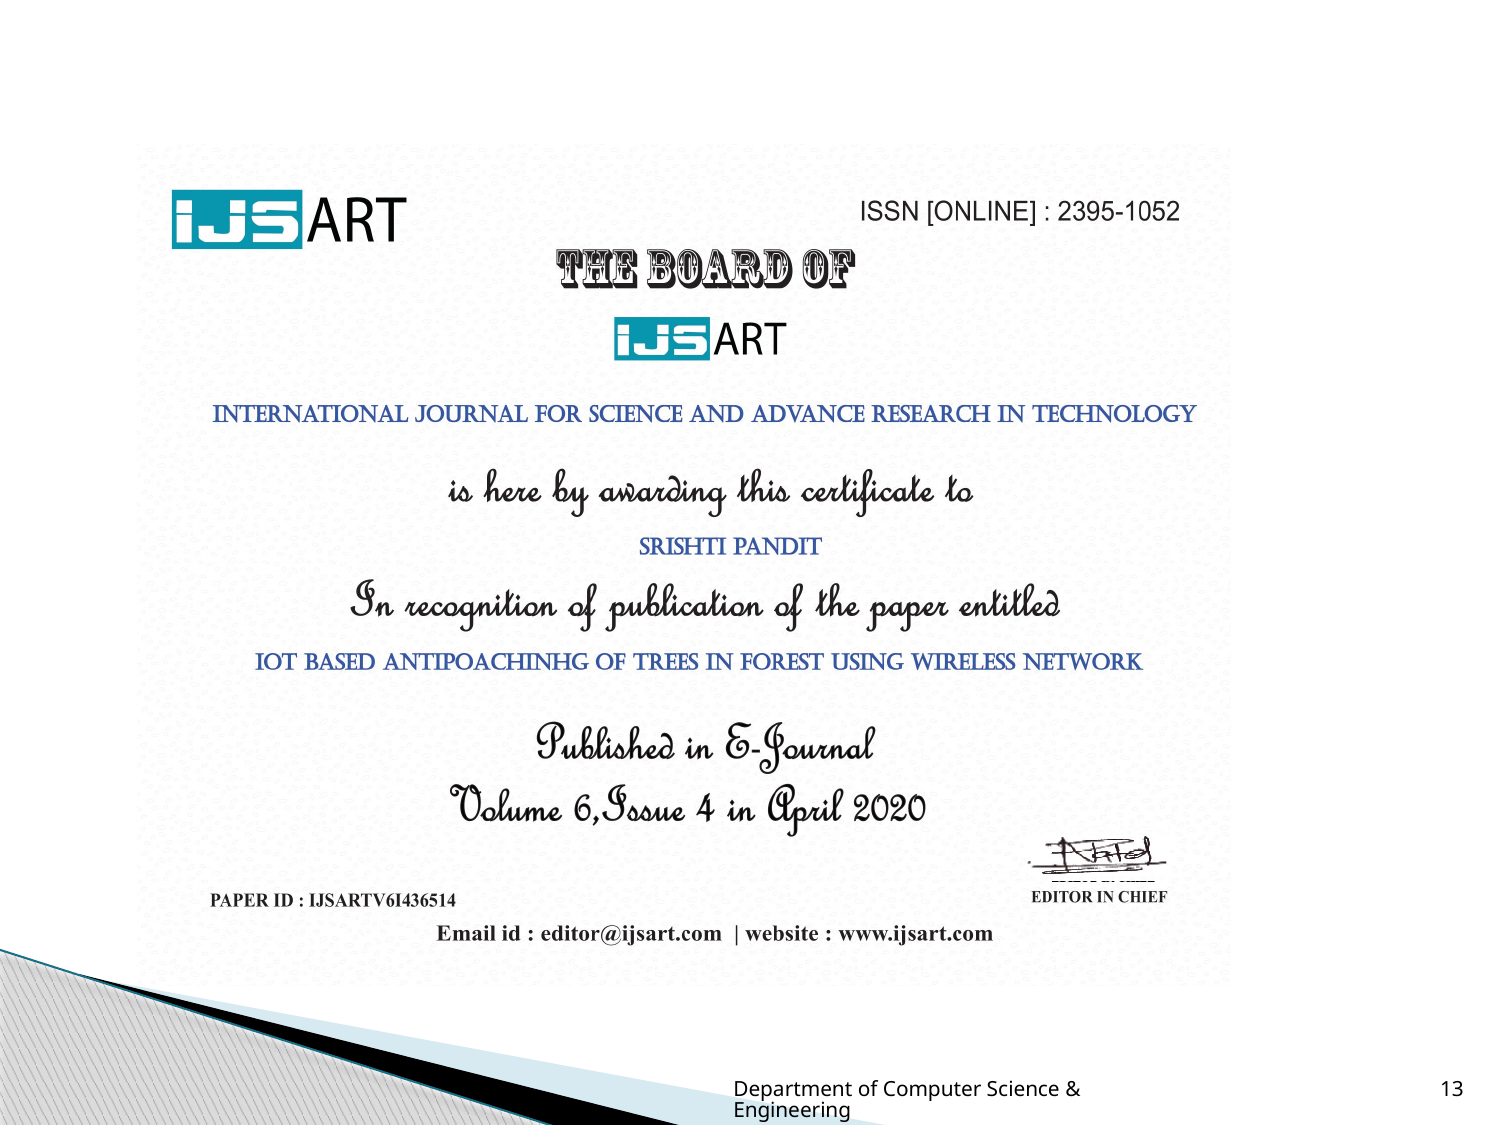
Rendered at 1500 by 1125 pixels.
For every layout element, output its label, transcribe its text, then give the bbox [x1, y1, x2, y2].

footer Department of Computer Science & Engineering [718, 1051, 1105, 1112]
slide_number 13 [1418, 1051, 1479, 1112]
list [137, 140, 1231, 986]
